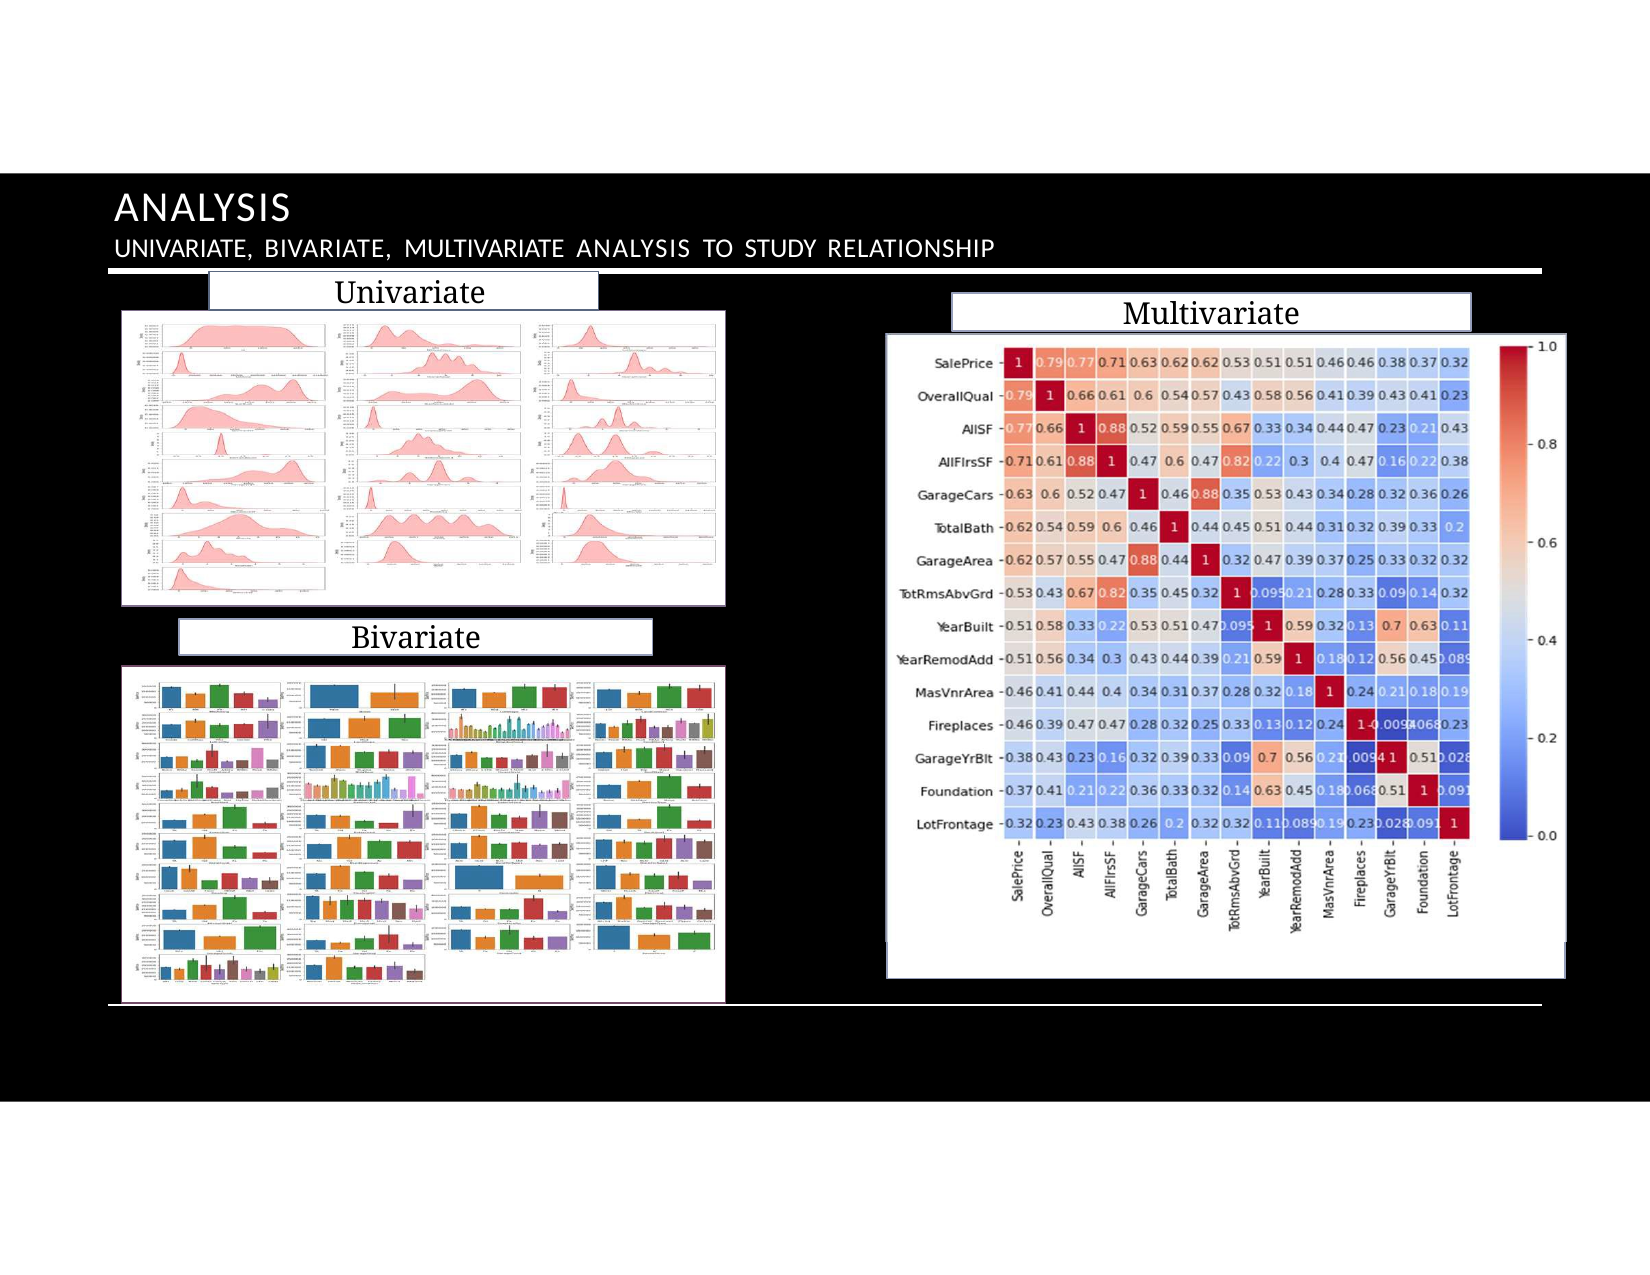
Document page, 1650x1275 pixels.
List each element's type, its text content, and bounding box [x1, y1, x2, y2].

text_box Multivariate [951, 292, 1471, 331]
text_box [885, 333, 1567, 980]
text_box Univariate [209, 271, 599, 307]
title ANALYSIS [112, 264, 302, 392]
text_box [120, 665, 727, 1004]
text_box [120, 309, 727, 608]
text_box UNIVARIATE, BIVARIATE, MULTIVARIATE ANALYSIS TO STUDY RELATIONSHIP [112, 228, 1029, 264]
title ANALYSIS [112, 176, 302, 228]
text_box Bivariate [179, 618, 653, 656]
